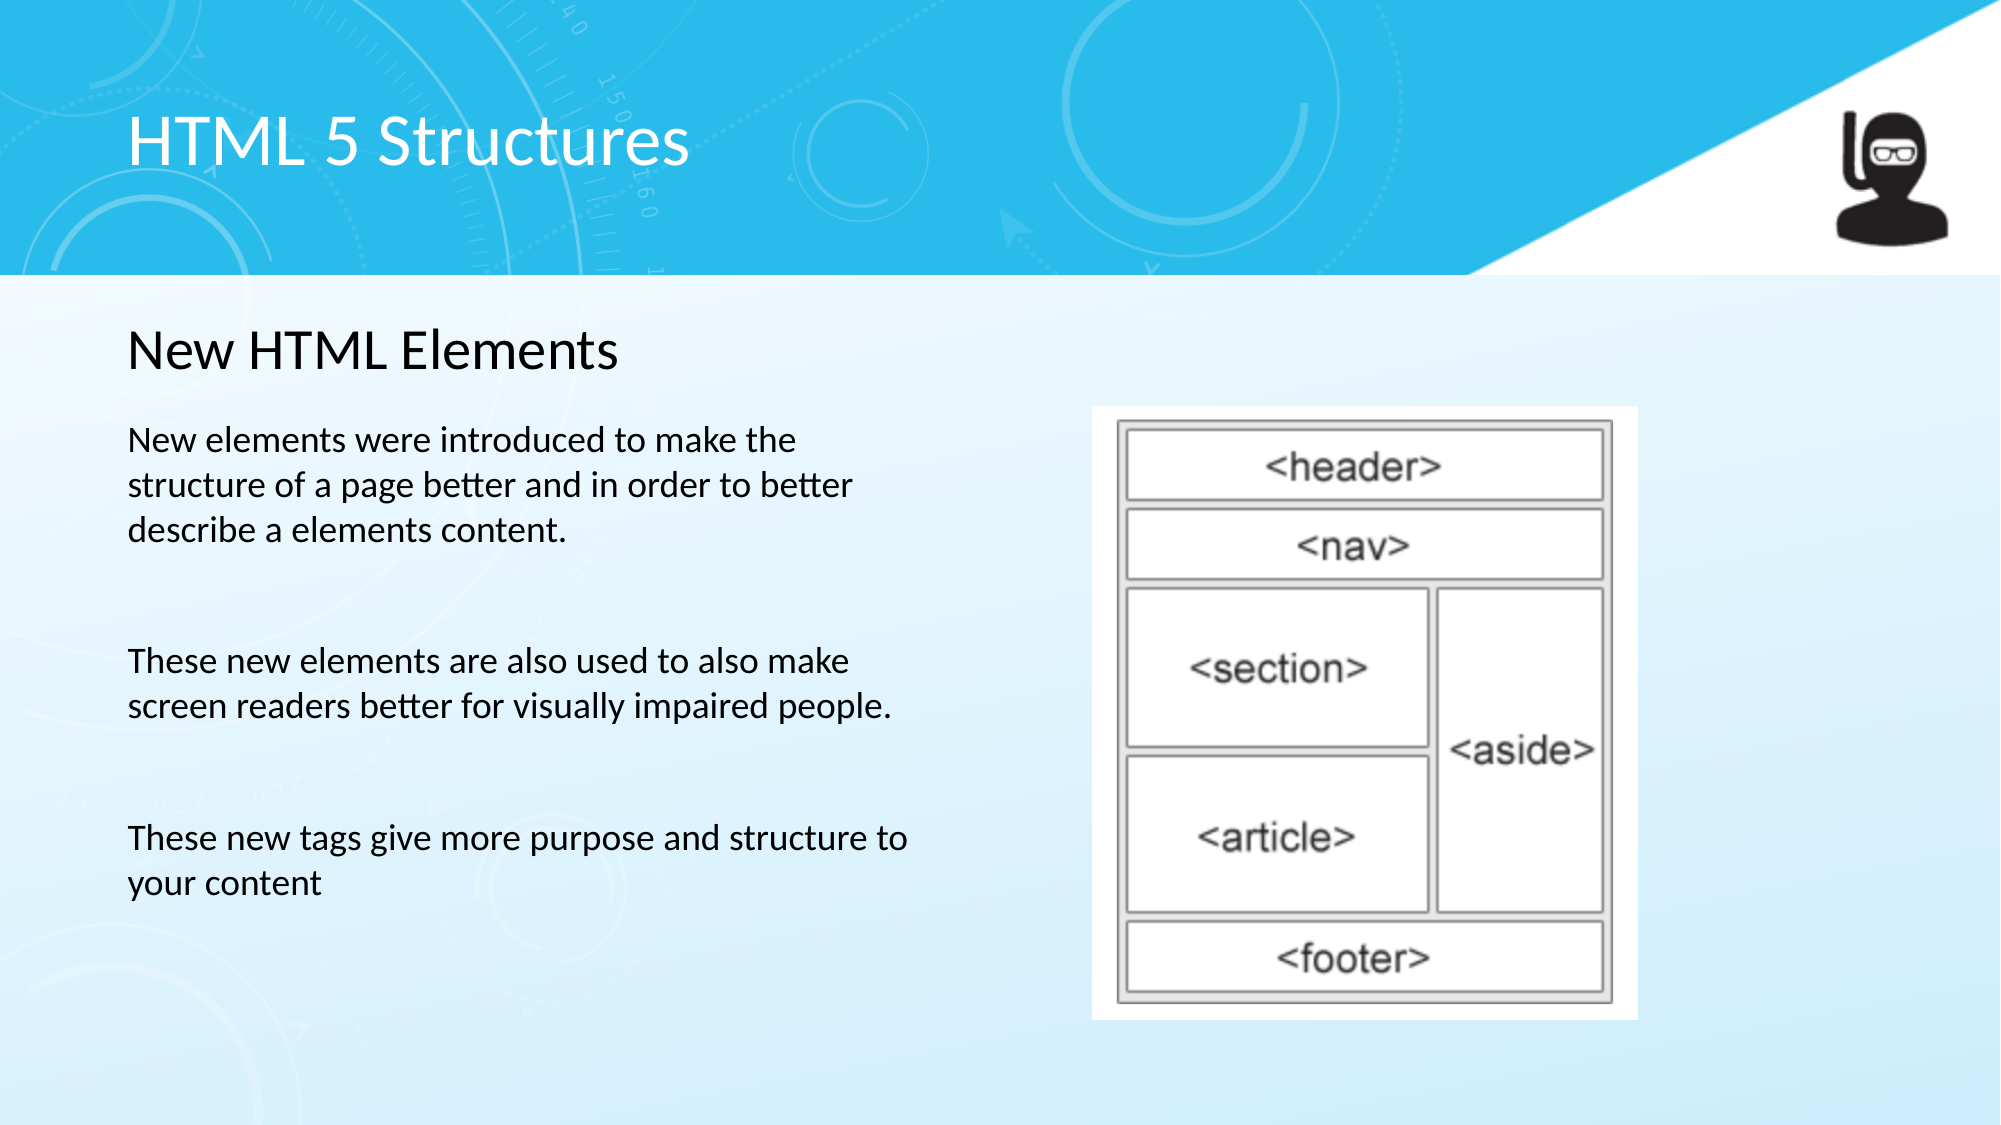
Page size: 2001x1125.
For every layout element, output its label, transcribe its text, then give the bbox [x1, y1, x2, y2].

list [1092, 406, 1638, 1021]
title HTML 5 Structures [112, 16, 1775, 255]
list New elements were introduced to make the structure of a page better and in order to better describe a elements content. These new elements are also used to also make screen readers better for visually impaired people. These new tags give more purpose and structure to your content [112, 407, 933, 1020]
picture [0, 0, 2000, 1125]
list New HTML Elements [112, 294, 933, 389]
